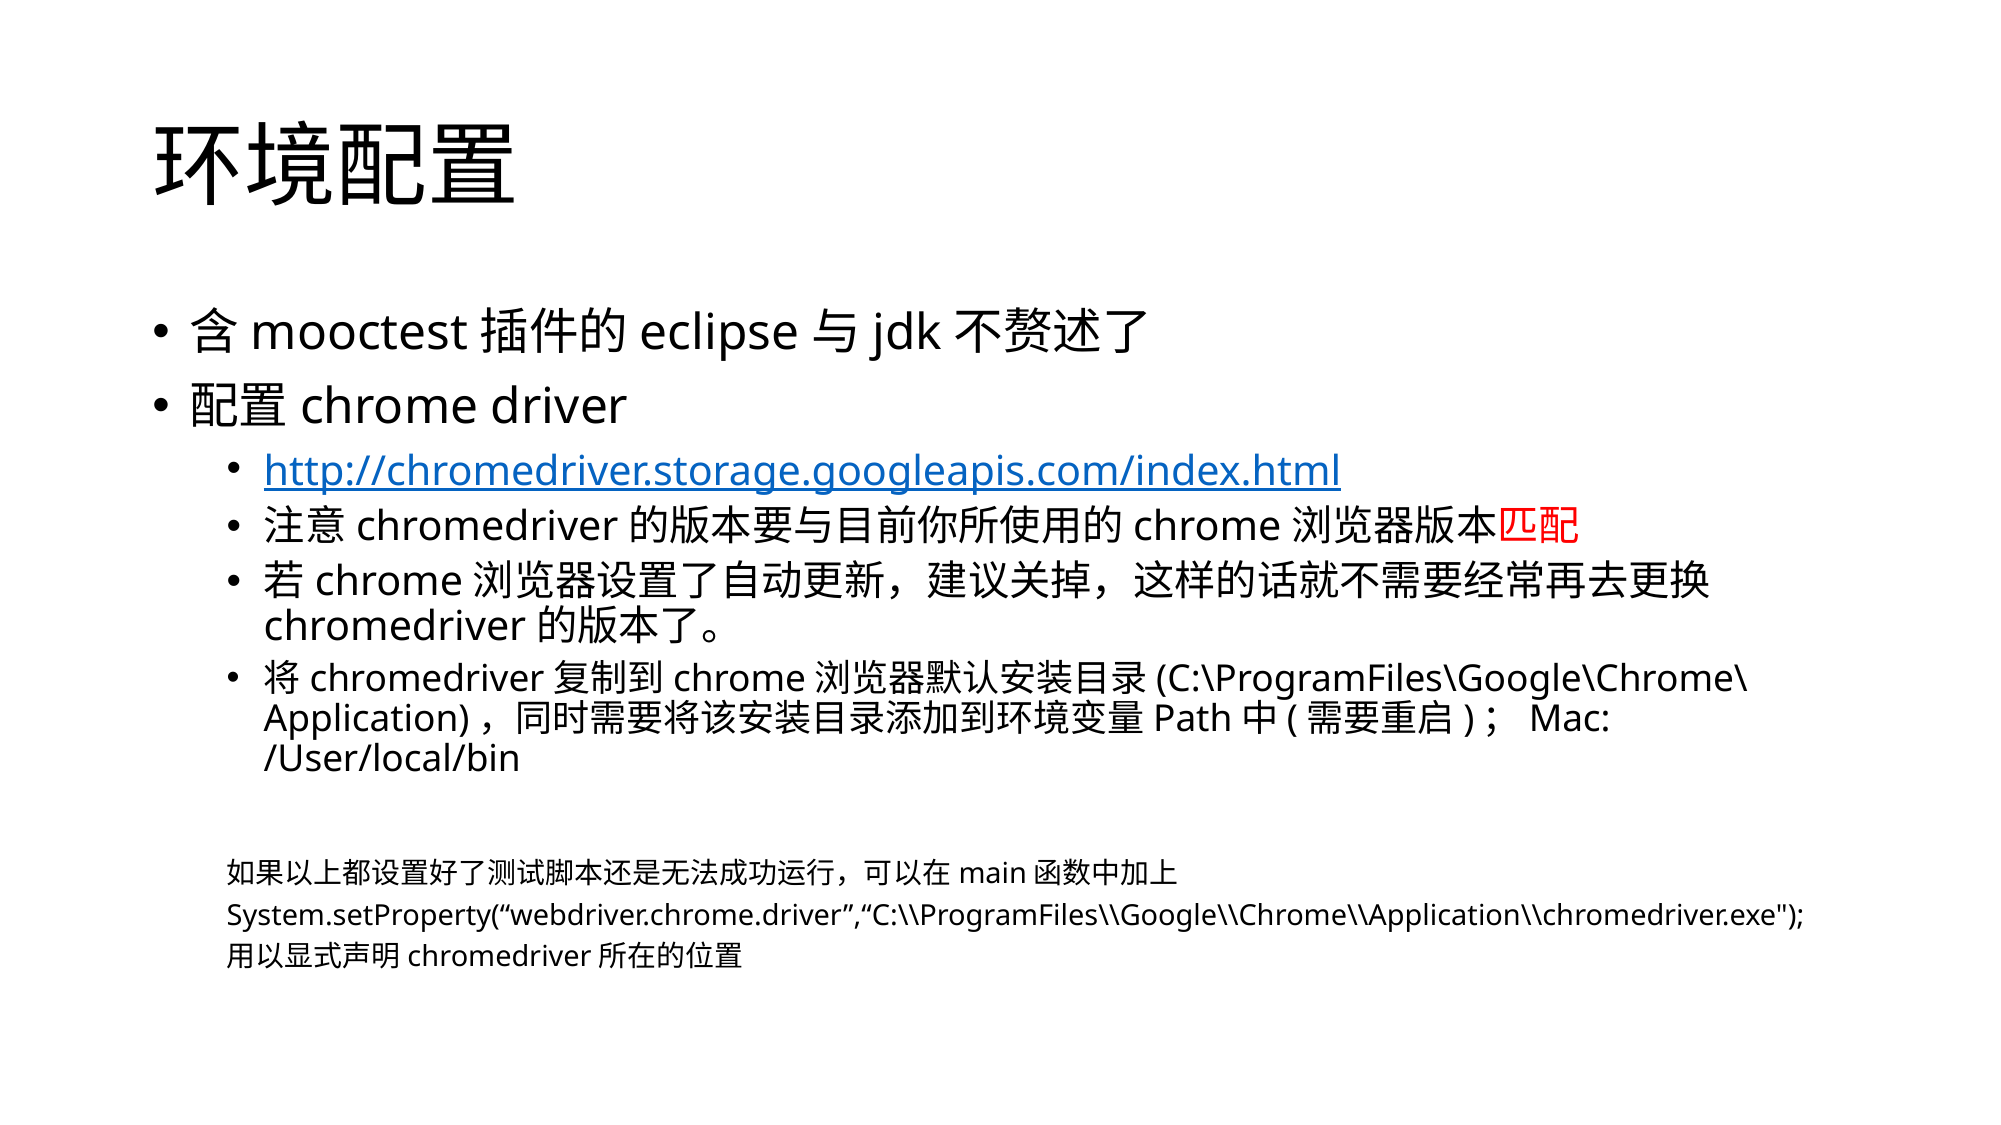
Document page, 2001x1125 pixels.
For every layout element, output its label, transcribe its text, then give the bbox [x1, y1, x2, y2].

list 含mooctest插件的eclipse与jdk不赘述了 配置chrome driver http://chromedriver.storage.googleapis.com/index.html 注意chromedriver的版本要与目前你所使用的chrome浏览器版本匹配 若chrome浏览器设置了自动更新，建议关掉，这样的话就不需要经常再去更换chromedriver的版本了。 将chromedriver复制到chrome浏览器默认安装目录(C:\ProgramFiles\Google\Chrome\Application)，同时需要将该安装目录添加到环境变量Path中(需要重启)；Mac: /User/local/bin 如果以上都设置好了测试脚本还是无法成功运行，可以在main函数中加上 System.setProperty(“webdriver.chrome.driver”,“C:\\ProgramFiles\\Google\\Chrome\\Application\\chromedriver.exe"); 用以显式声明chromedriver所在的位置 [137, 299, 1863, 1014]
title 环境配置 [137, 59, 1863, 278]
